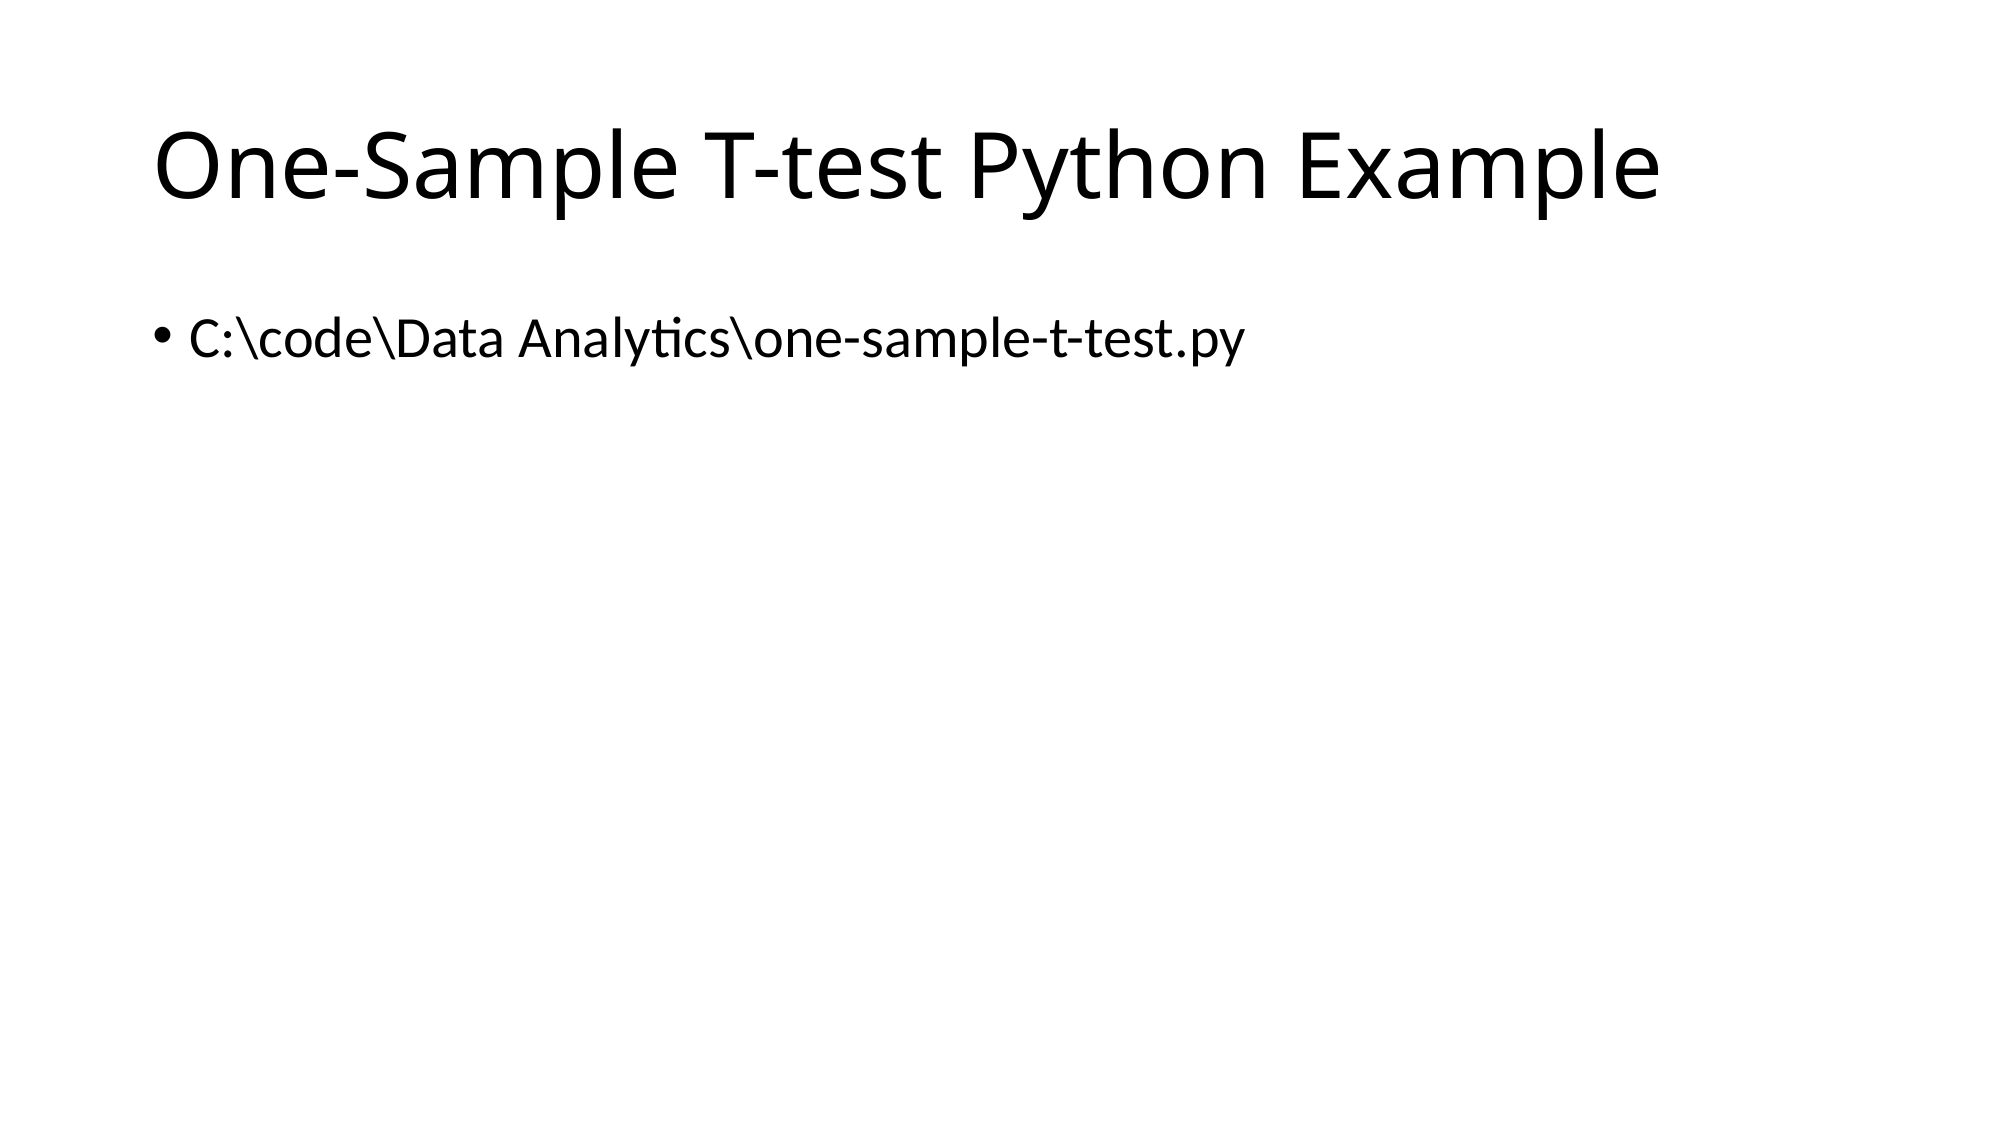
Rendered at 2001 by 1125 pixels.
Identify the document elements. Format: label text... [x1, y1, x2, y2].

title One-Sample T-test Python Example [137, 59, 1863, 278]
list C:\code\Data Analytics\one-sample-t-test.py [137, 299, 1863, 1014]
